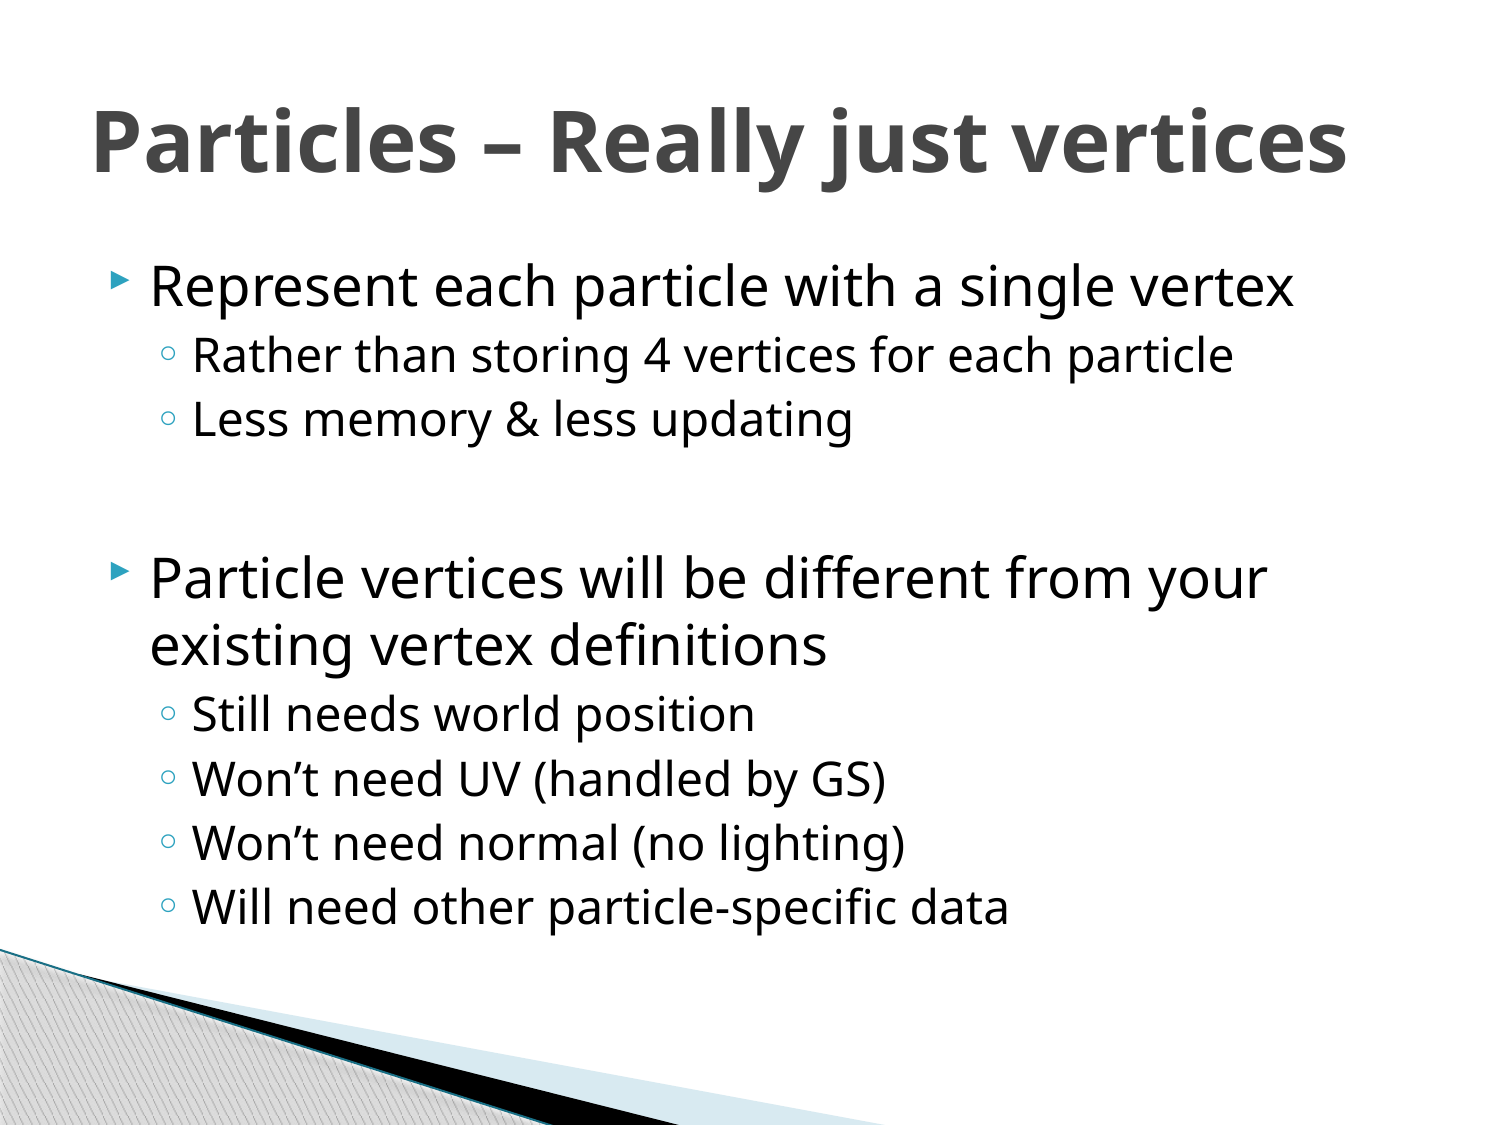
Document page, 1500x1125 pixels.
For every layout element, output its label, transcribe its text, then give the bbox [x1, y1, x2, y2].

list Represent each particle with a single vertex Rather than storing 4 vertices for each particle Less memory & less updating Particle vertices will be different from your existing vertex definitions Still needs world position Won’t need UV (handled by GS) Won’t need normal (no lighting) Will need other particle-specific data [75, 243, 1425, 986]
title Particles – Really just vertices [75, 45, 1425, 233]
